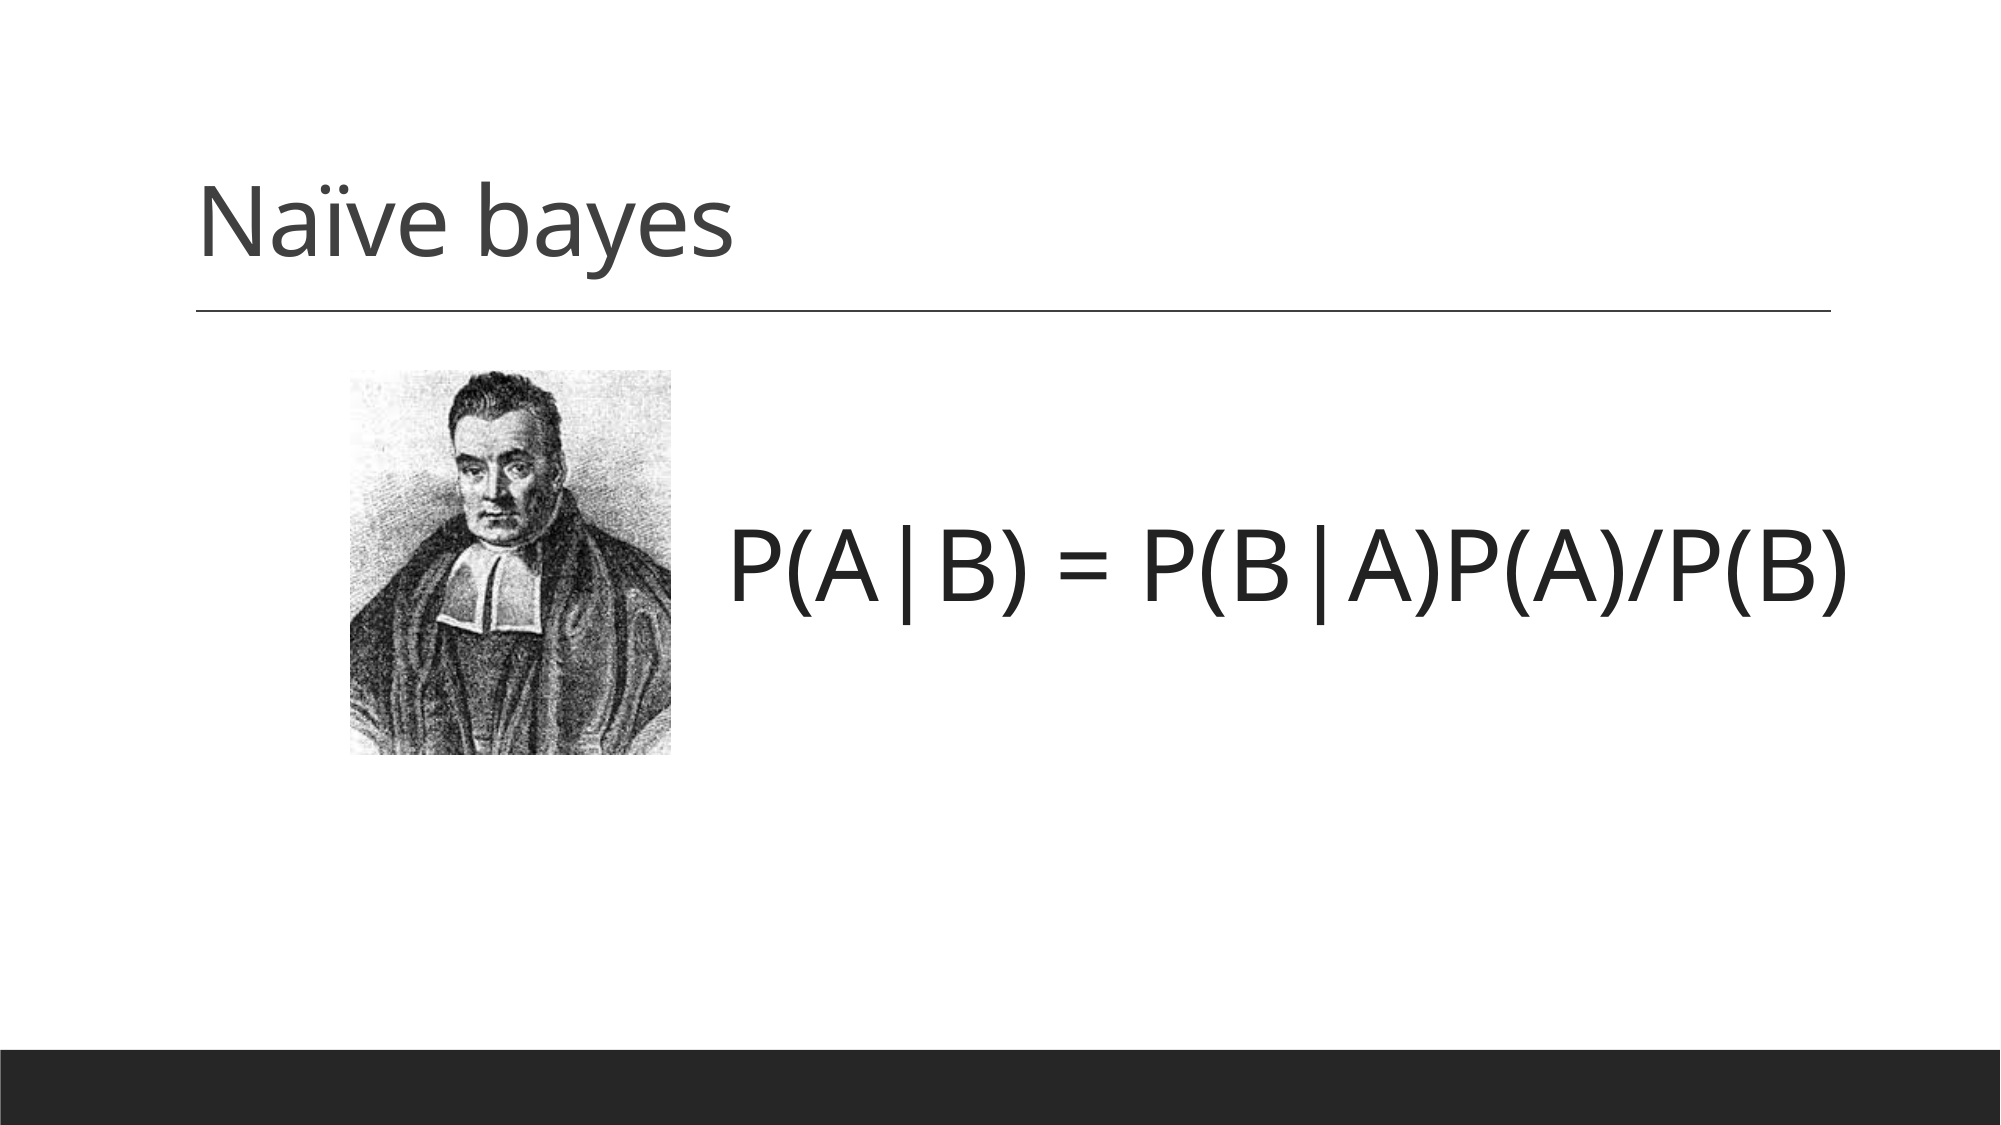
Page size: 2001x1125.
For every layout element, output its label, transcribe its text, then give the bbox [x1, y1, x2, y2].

picture [349, 369, 672, 756]
title Naïve bayes [180, 47, 1830, 285]
text_box P(A|B) = P(B|A)P(A)/P(B) [706, 494, 1870, 629]
